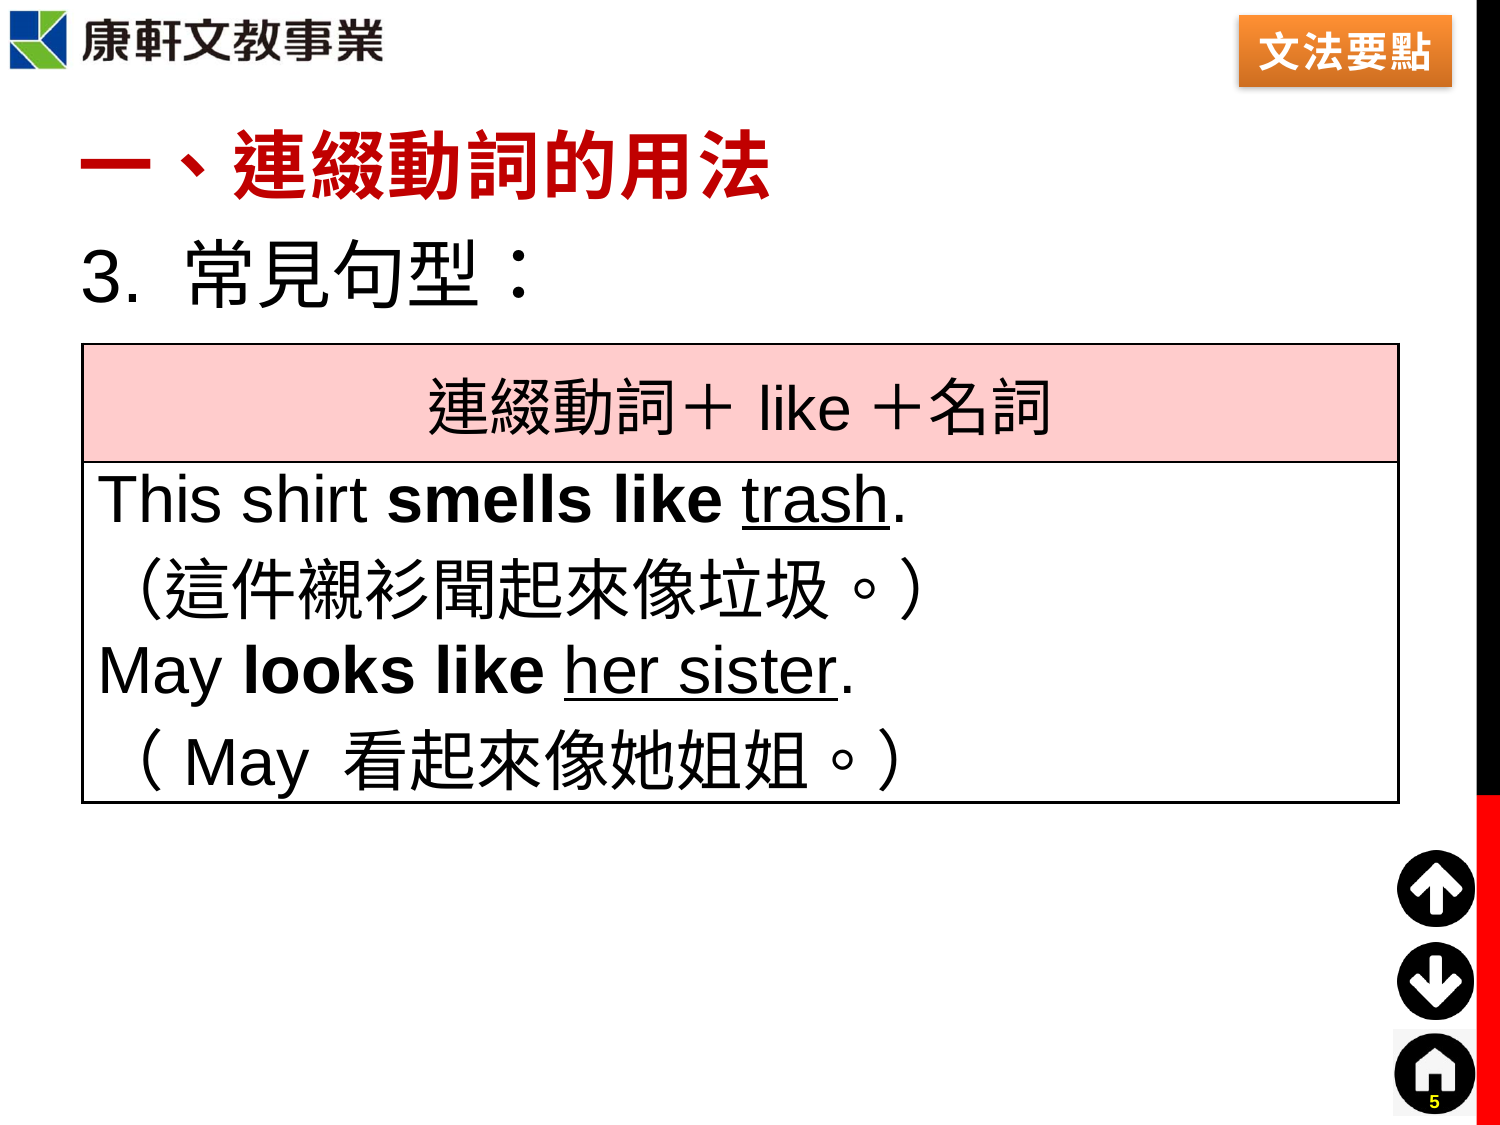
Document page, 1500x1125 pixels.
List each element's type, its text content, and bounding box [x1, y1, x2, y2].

text_box 3. 常見句型： [65, 220, 1417, 326]
table_cell This shirt smells like trash. （這件襯衫聞起來像垃圾。） May looks like her sister. （May 看起來像她姐姐。） [84, 463, 1397, 801]
text_box 文法要點 [1239, 15, 1452, 87]
picture [1397, 850, 1475, 928]
text_box 一、連綴動詞的用法 [63, 111, 1082, 217]
picture [1396, 942, 1475, 1020]
picture [8, 9, 387, 70]
table_header 連綴動詞＋like＋名詞 [84, 345, 1397, 461]
picture [1393, 1029, 1476, 1116]
